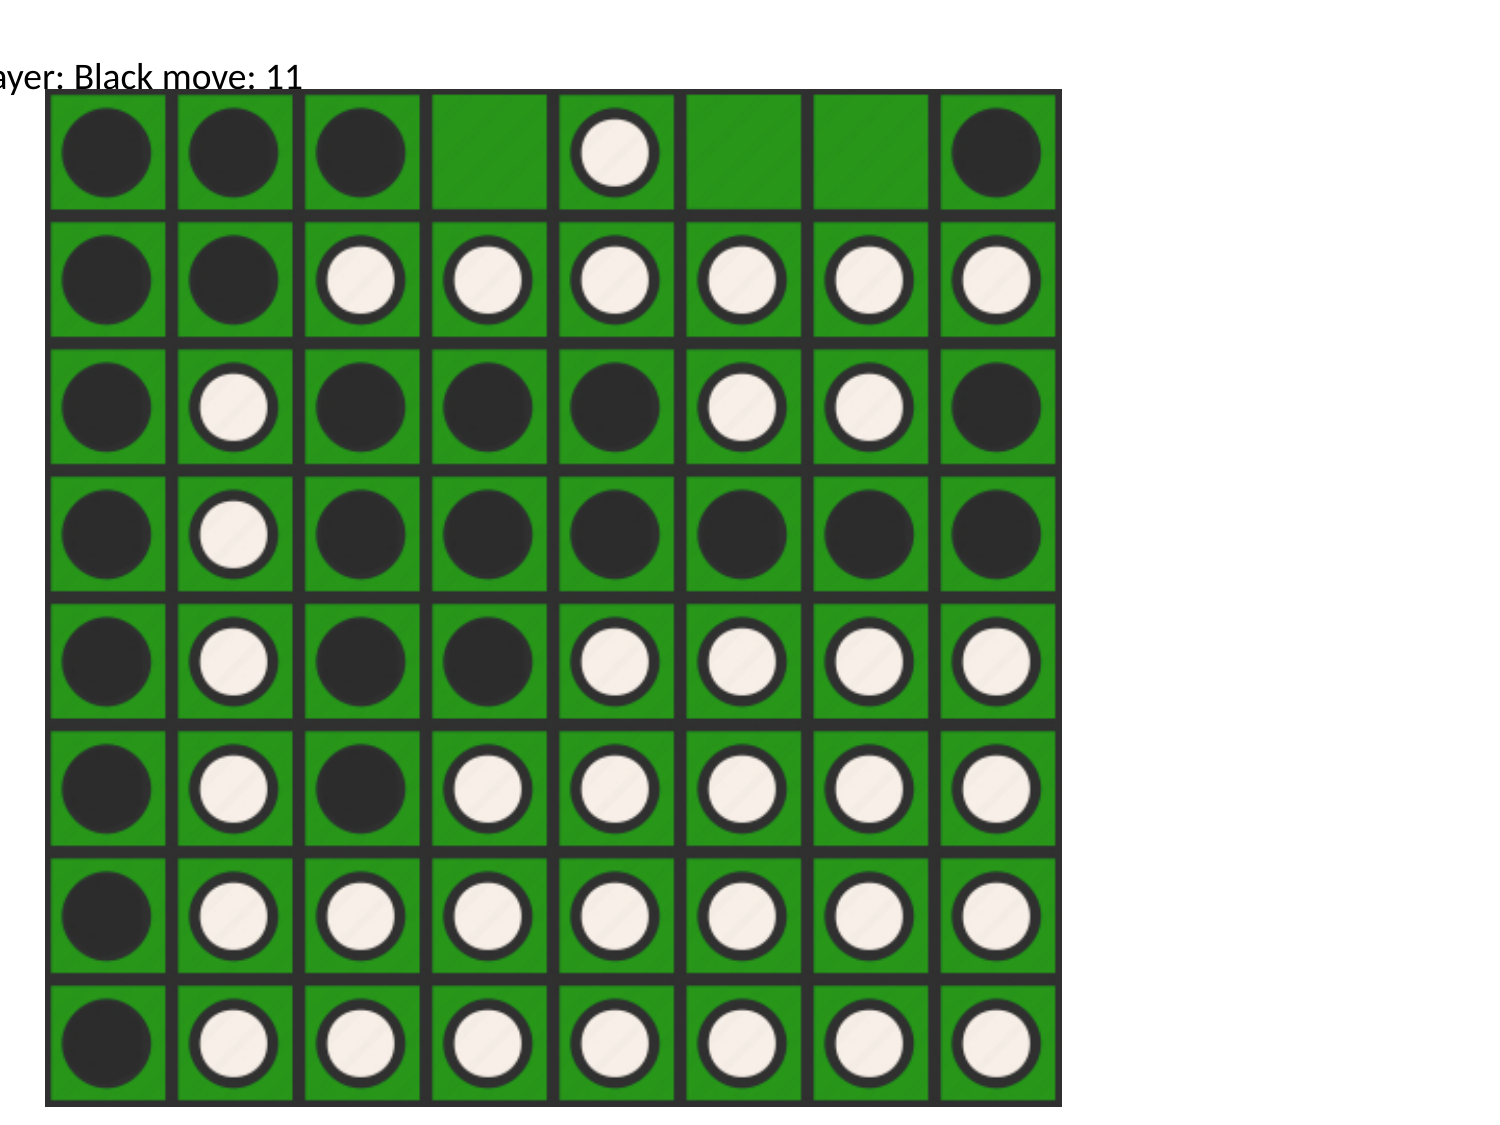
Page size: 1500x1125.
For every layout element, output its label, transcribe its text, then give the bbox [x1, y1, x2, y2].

text_box turn: 57 player: Black move: 11 [0, 44, 319, 105]
picture [44, 89, 1062, 1107]
